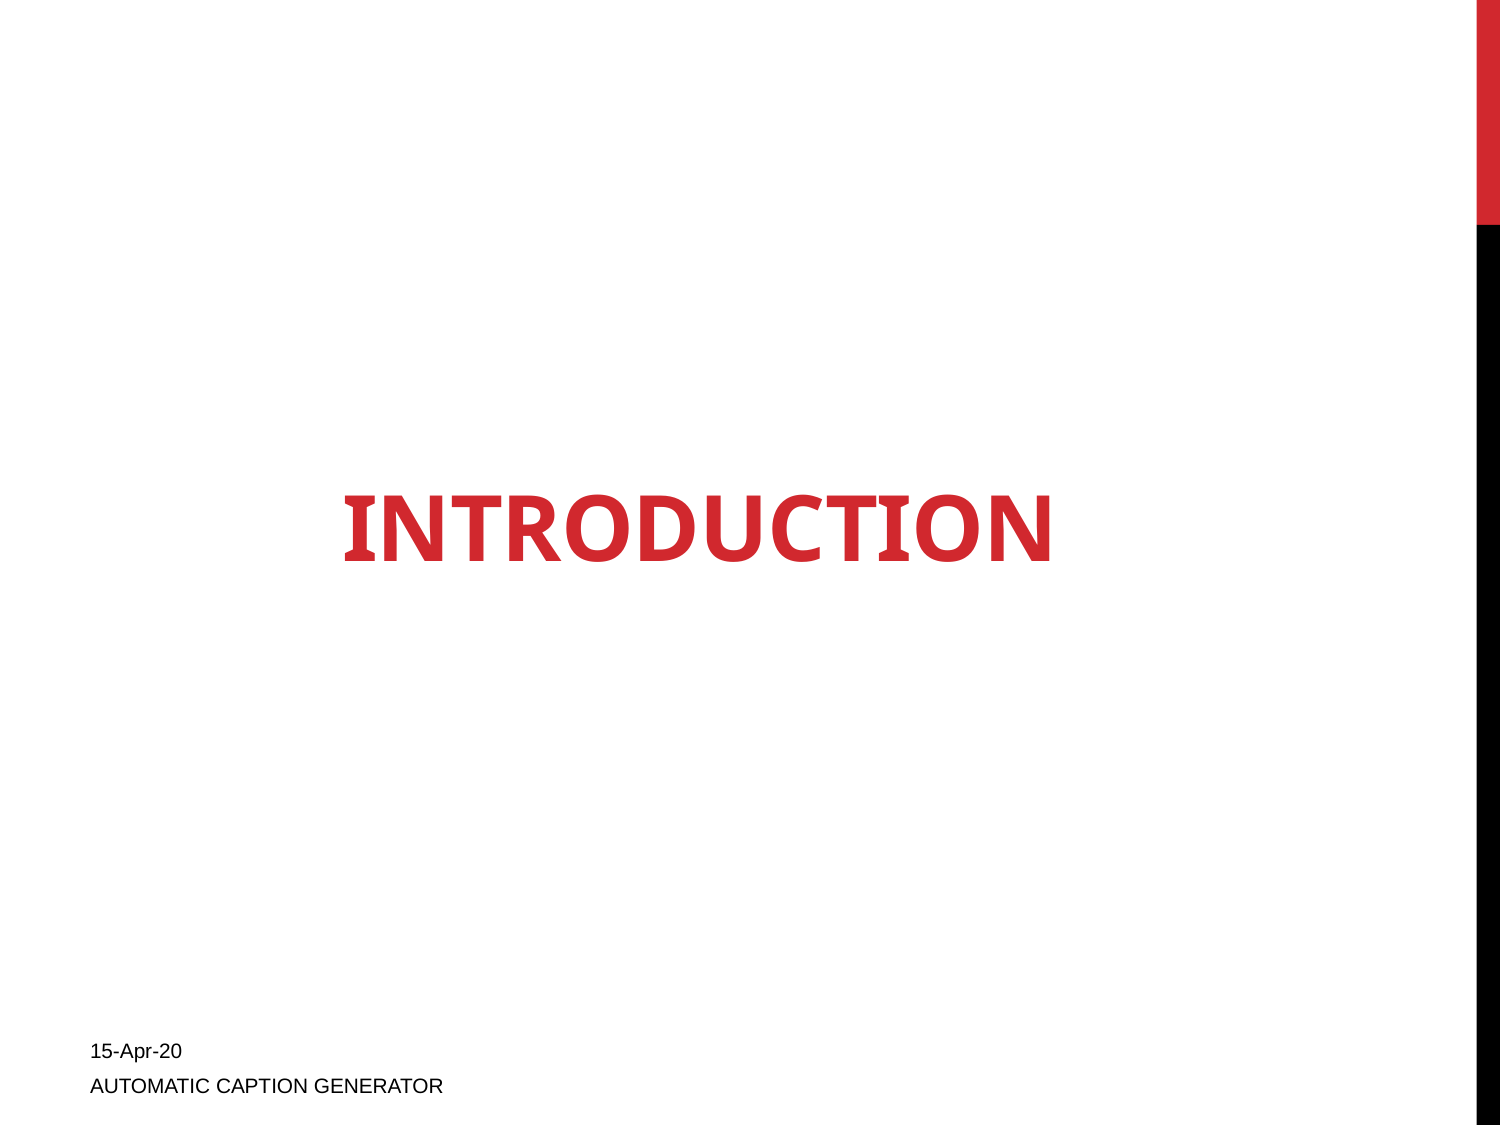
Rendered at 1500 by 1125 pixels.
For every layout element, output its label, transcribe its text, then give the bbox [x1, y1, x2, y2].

title INTRODUCTION [75, 399, 1325, 588]
slide_number 15-Apr-20 [75, 1012, 638, 1063]
footer AUTOMATIC CAPTION GENERATOR [75, 1065, 638, 1112]
